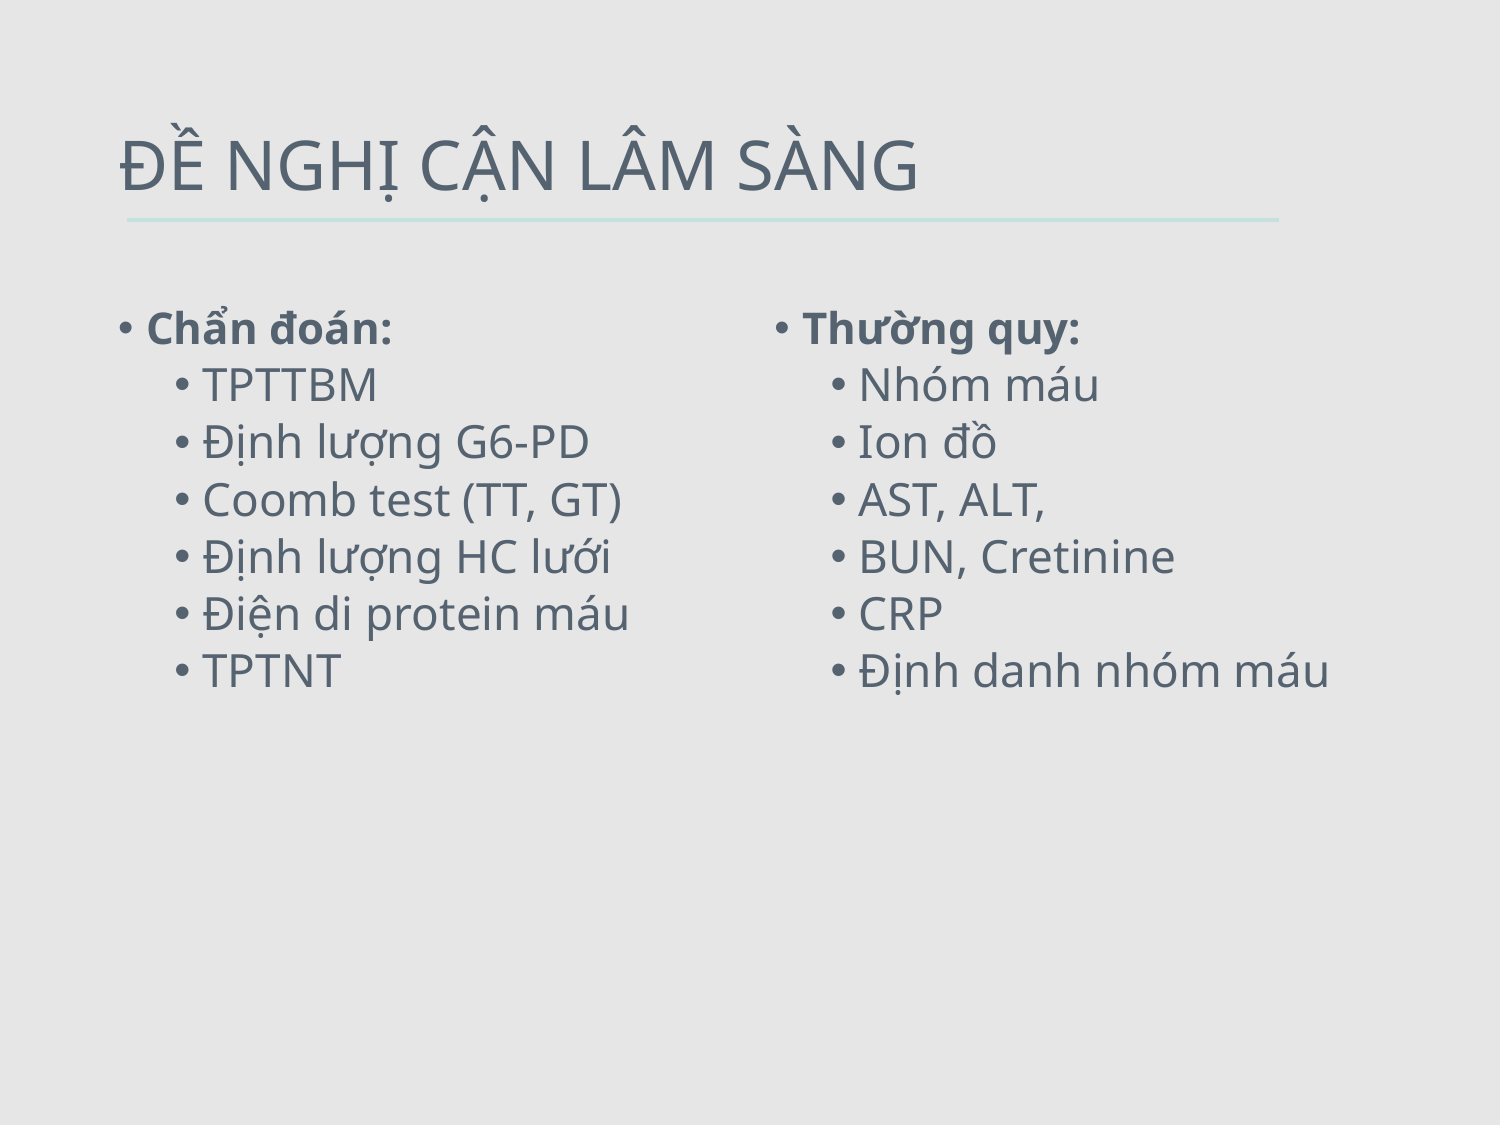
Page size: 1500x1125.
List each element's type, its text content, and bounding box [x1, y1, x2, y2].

list Thường quy: Nhóm máu Ion đồ AST, ALT, BUN, Cretinine CRP Định danh nhóm máu [759, 299, 1397, 1014]
title ĐỀ NGHỊ CẬN LÂM SÀNG [103, 59, 1397, 278]
list Chẩn đoán: TPTTBM Định lượng G6-PD Coomb test (TT, GT) Định lượng HC lưới Điện di protein máu TPTNT [103, 299, 741, 1014]
